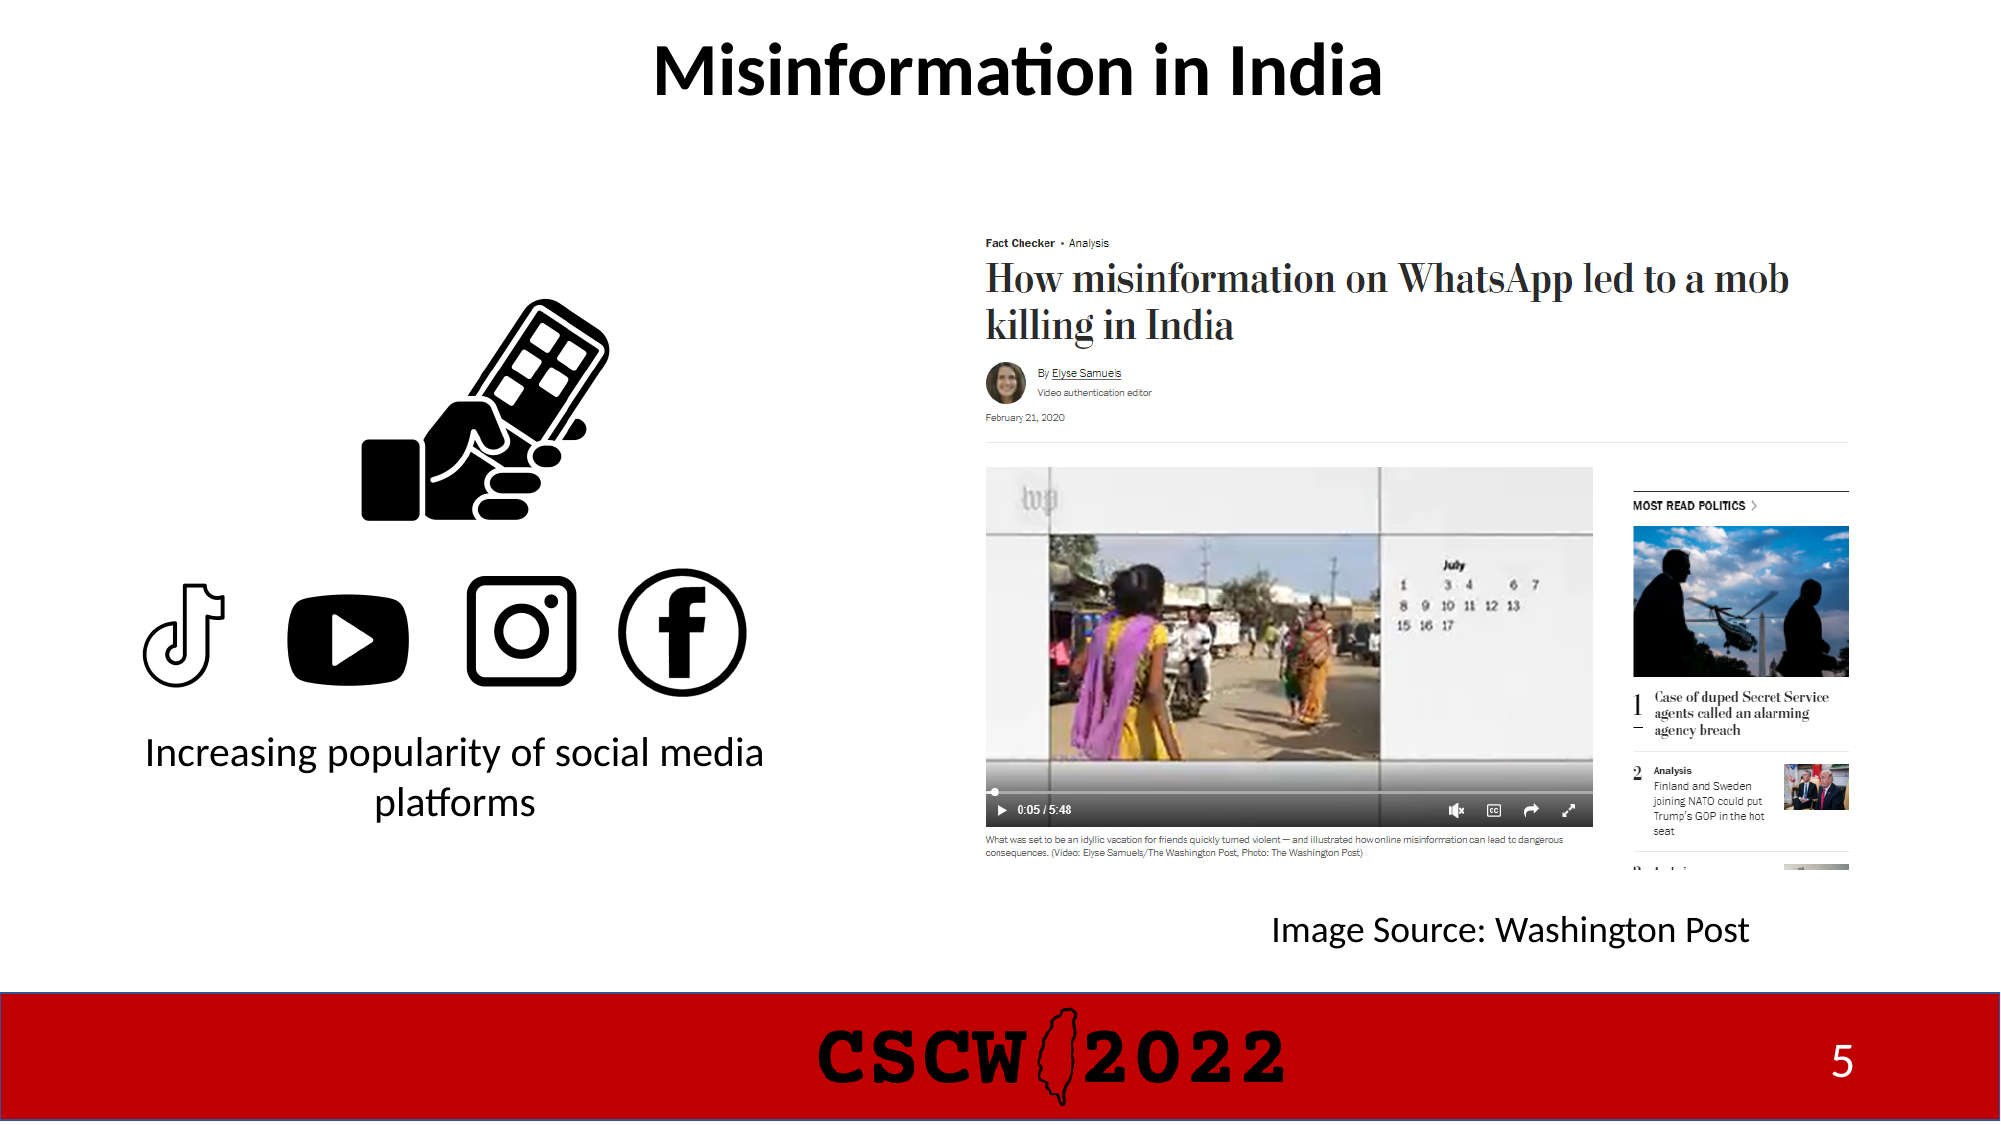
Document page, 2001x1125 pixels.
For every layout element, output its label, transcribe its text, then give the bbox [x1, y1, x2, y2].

picture [139, 573, 231, 691]
picture [350, 291, 618, 530]
picture [951, 227, 1869, 870]
picture [814, 1007, 1296, 1106]
title Misinformation in India [189, 13, 1849, 129]
slide_number 5 [1814, 1026, 1964, 1090]
text_box Increasing popularity of social media platforms [70, 716, 840, 832]
picture [617, 566, 755, 698]
picture [453, 576, 590, 714]
text_box Image Source: Washington Post [1256, 897, 1980, 958]
picture [284, 591, 413, 691]
